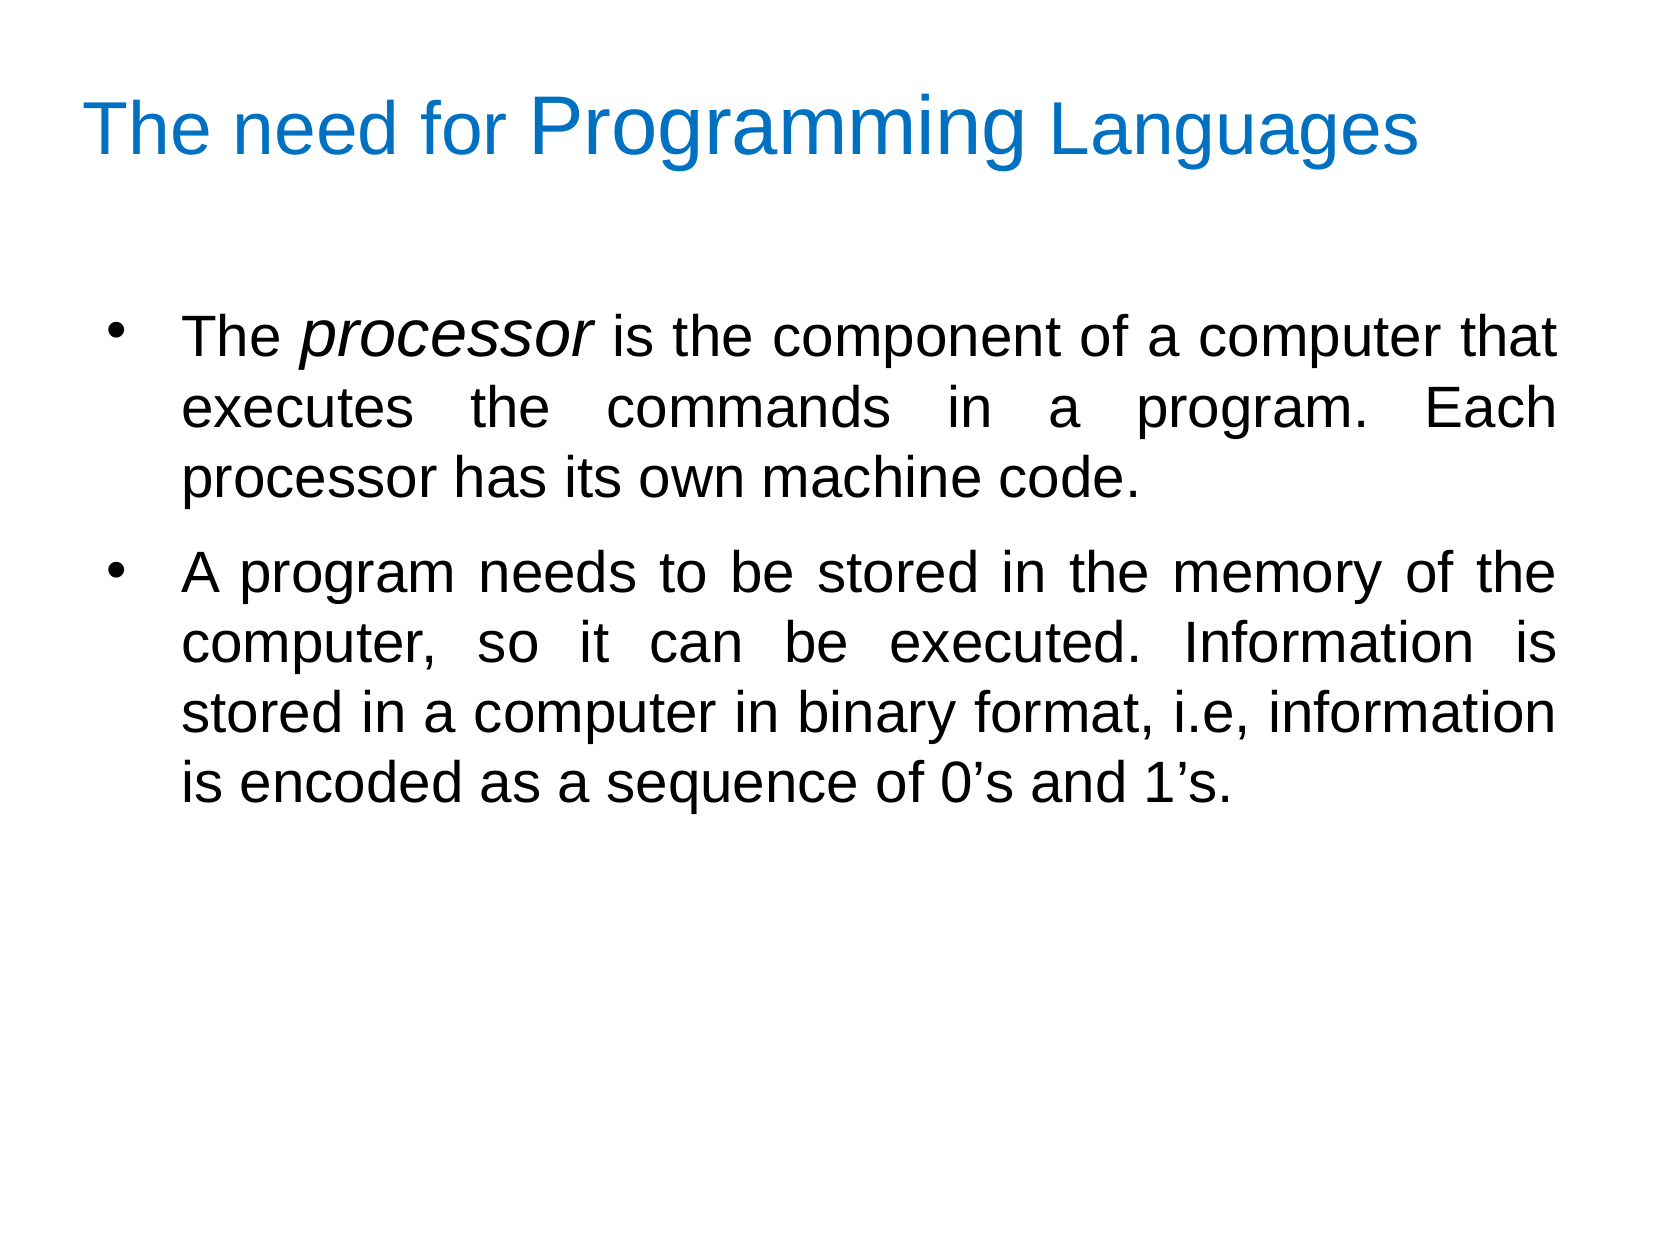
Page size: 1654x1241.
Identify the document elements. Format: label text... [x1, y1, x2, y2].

title The need for Programming Languages [82, 17, 1571, 225]
list The processor is the component of a computer that executes the commands in a program. Each processor has its own machine code. A program needs to be stored in the memory of the computer, so it can be executed. Information is stored in a computer in binary format, i.e, information is encoded as a sequence of 0’s and 1’s. [106, 289, 1560, 1009]
